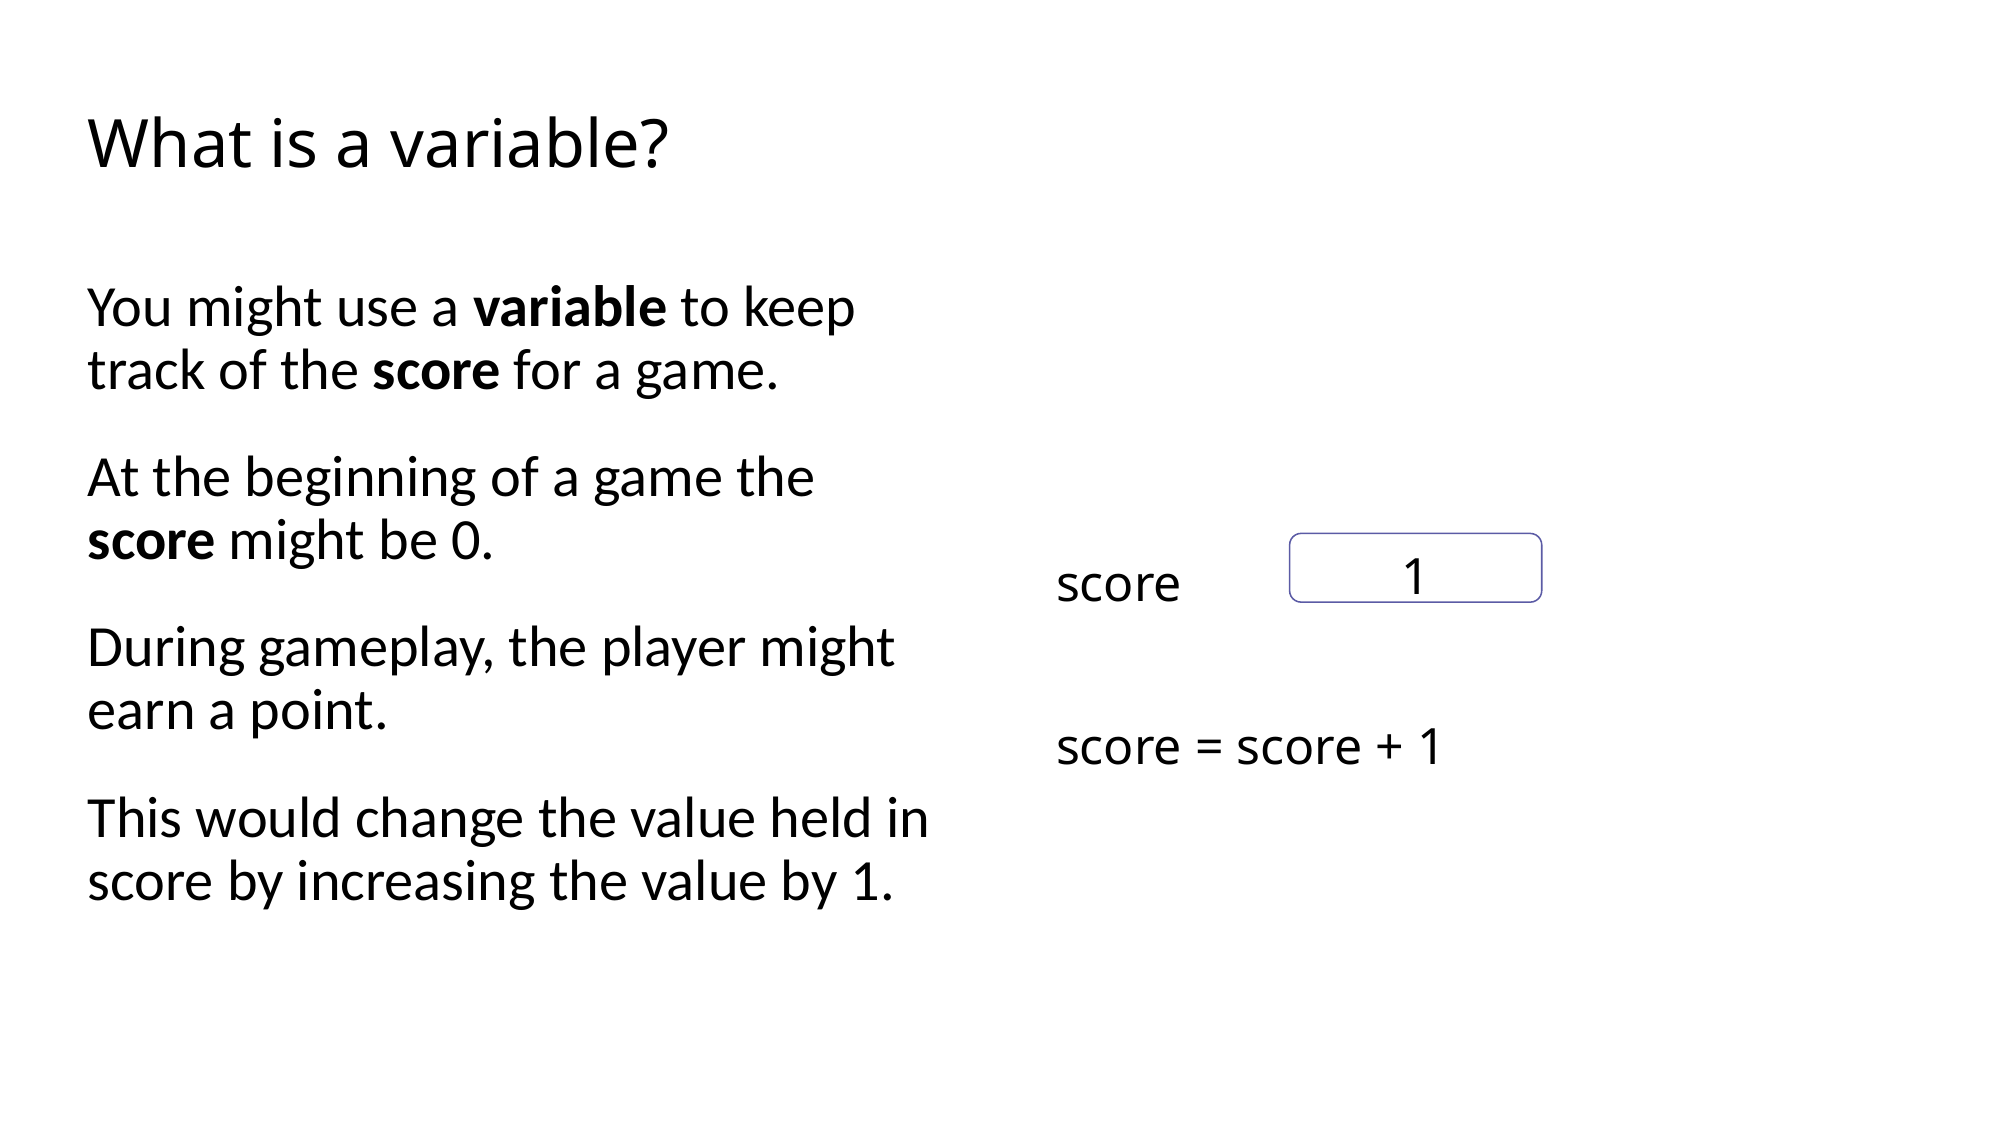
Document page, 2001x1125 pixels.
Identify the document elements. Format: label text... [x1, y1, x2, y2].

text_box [1035, 522, 1542, 603]
text_box score = score + 1 [1036, 685, 1693, 1040]
title What is a variable? [67, 69, 1932, 223]
list You might use a variable to keep track of the score for a game. At the beginning of a game the score might be 0. During gameplay, the player might earn a point. This would change the value held in score by increasing the value by 1. [67, 255, 964, 1057]
